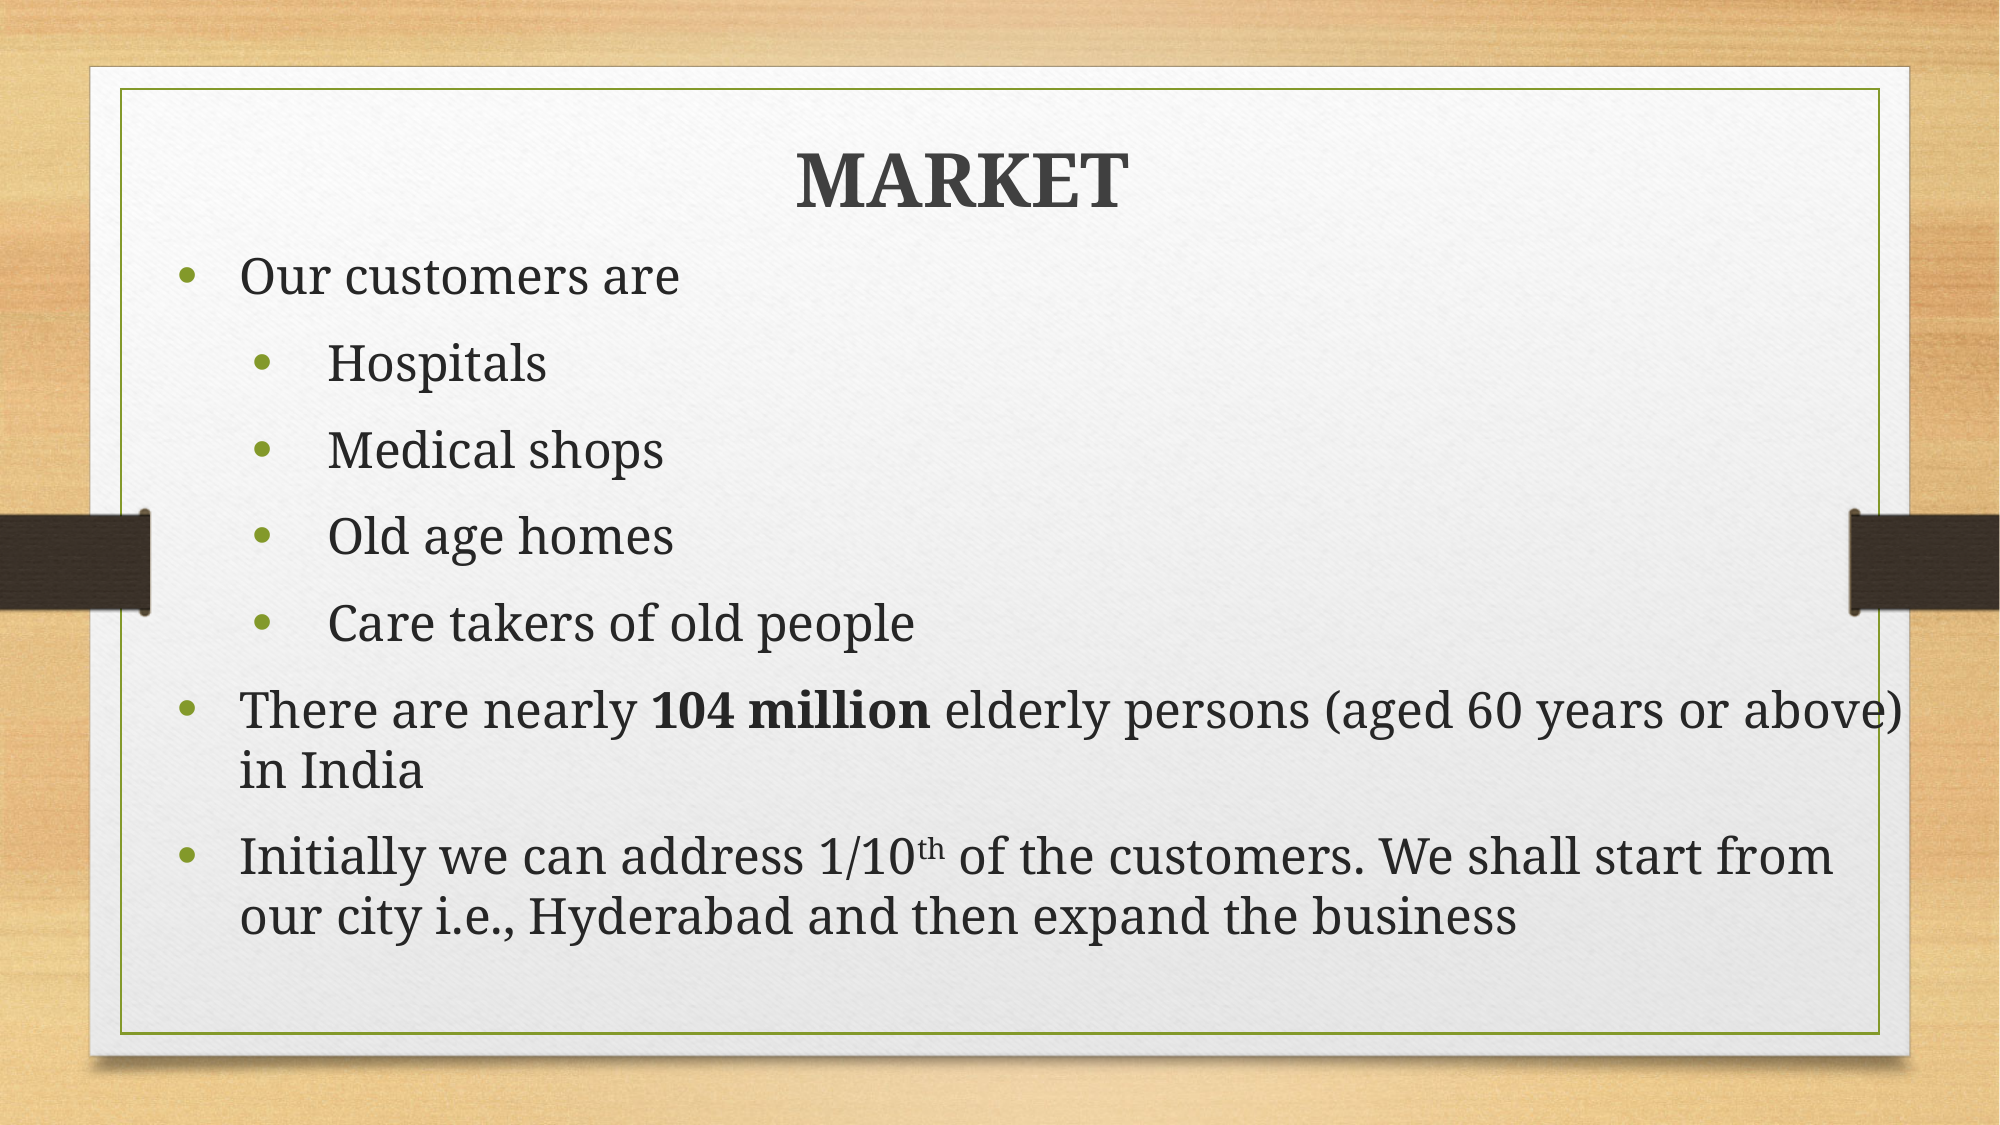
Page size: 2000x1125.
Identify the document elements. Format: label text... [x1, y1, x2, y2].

text_box Our customers are Hospitals Medical shops Old age homes Care takers of old people There are nearly 104 million elderly persons (aged 60 years or above) in India Initially we can address 1/10th of the customers. We shall start from our city i.e., Hyderabad and then expand the business [162, 237, 1925, 952]
picture [0, 0, 2000, 1125]
text_box MARKET [99, 124, 1825, 343]
